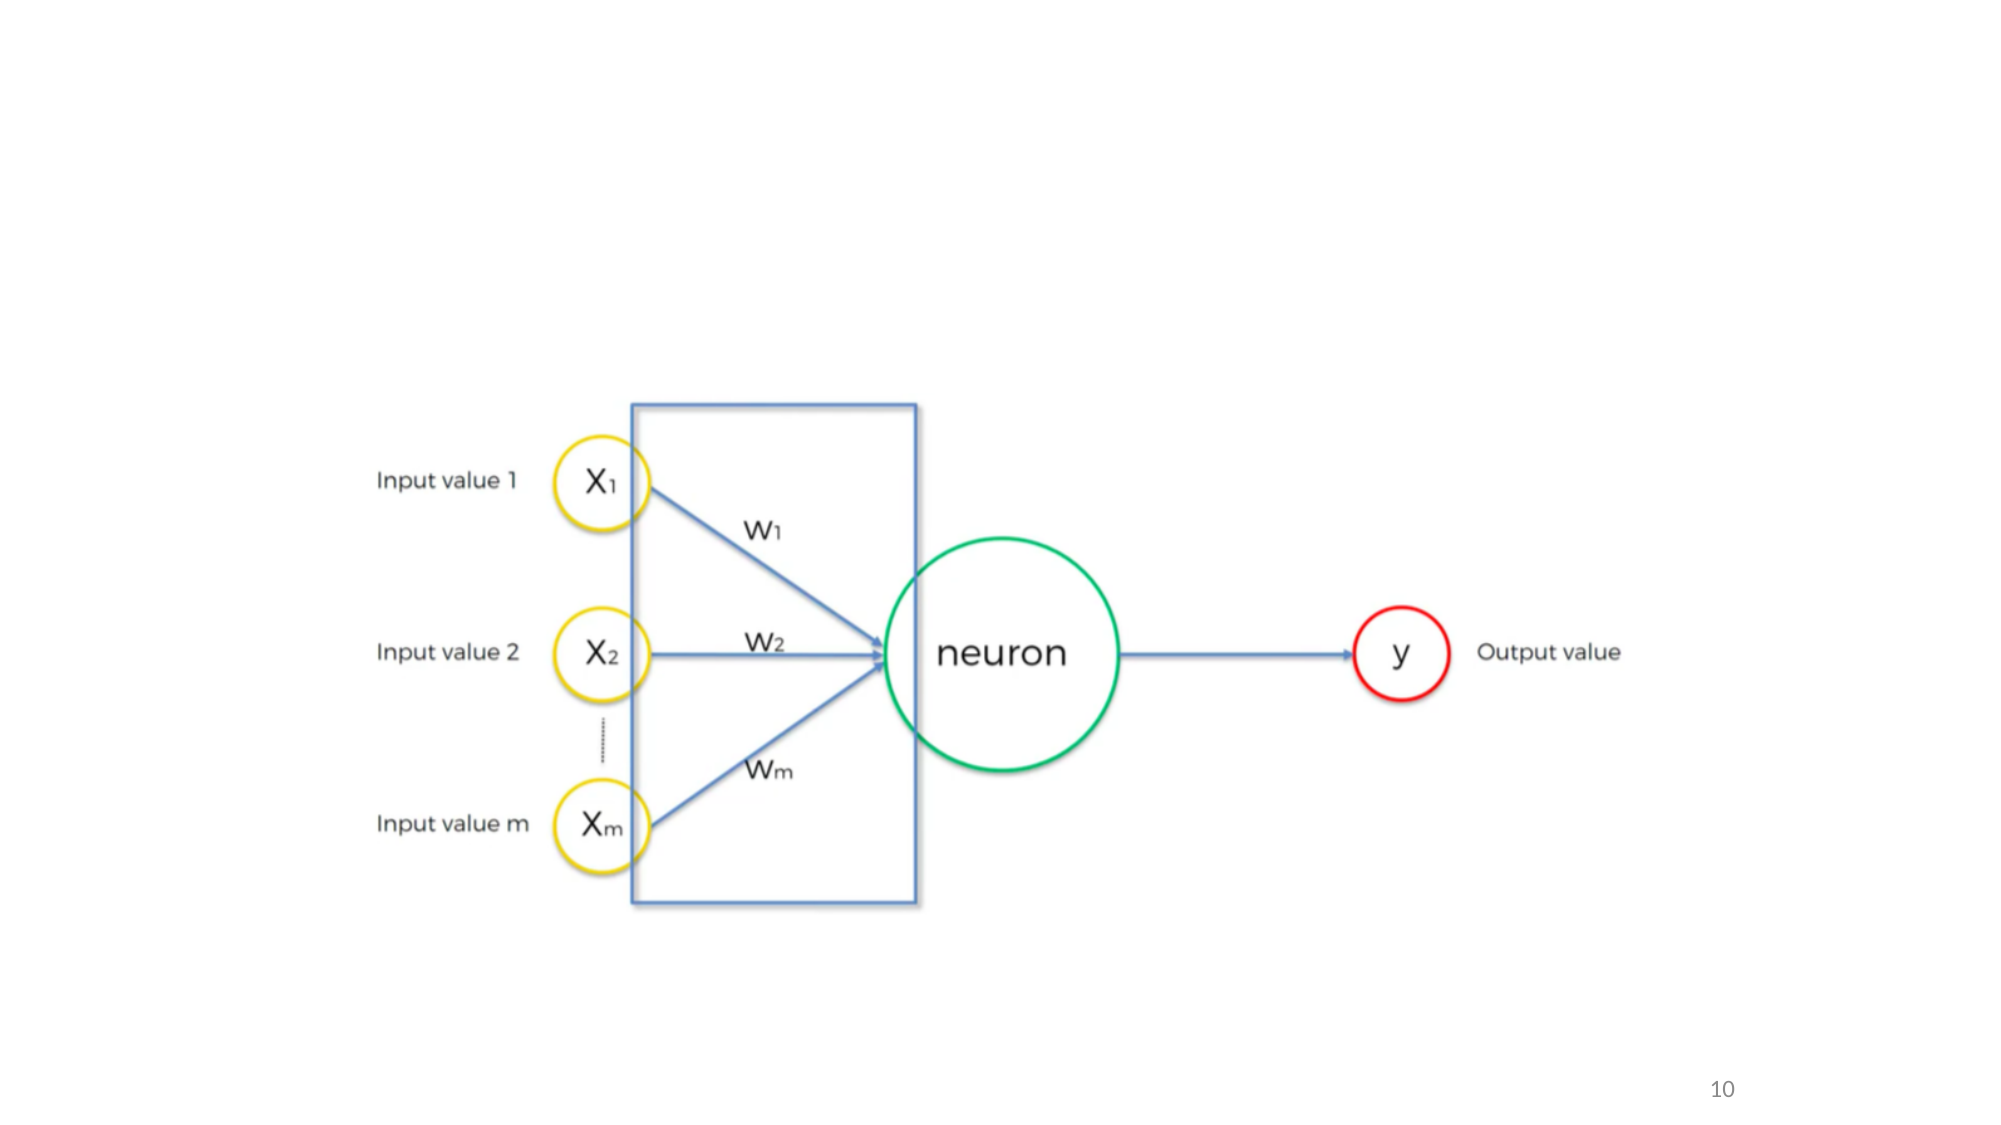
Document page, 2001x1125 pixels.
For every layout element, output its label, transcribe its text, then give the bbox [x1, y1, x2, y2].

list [353, 393, 1647, 920]
slide_number 10 [1437, 1050, 1750, 1125]
